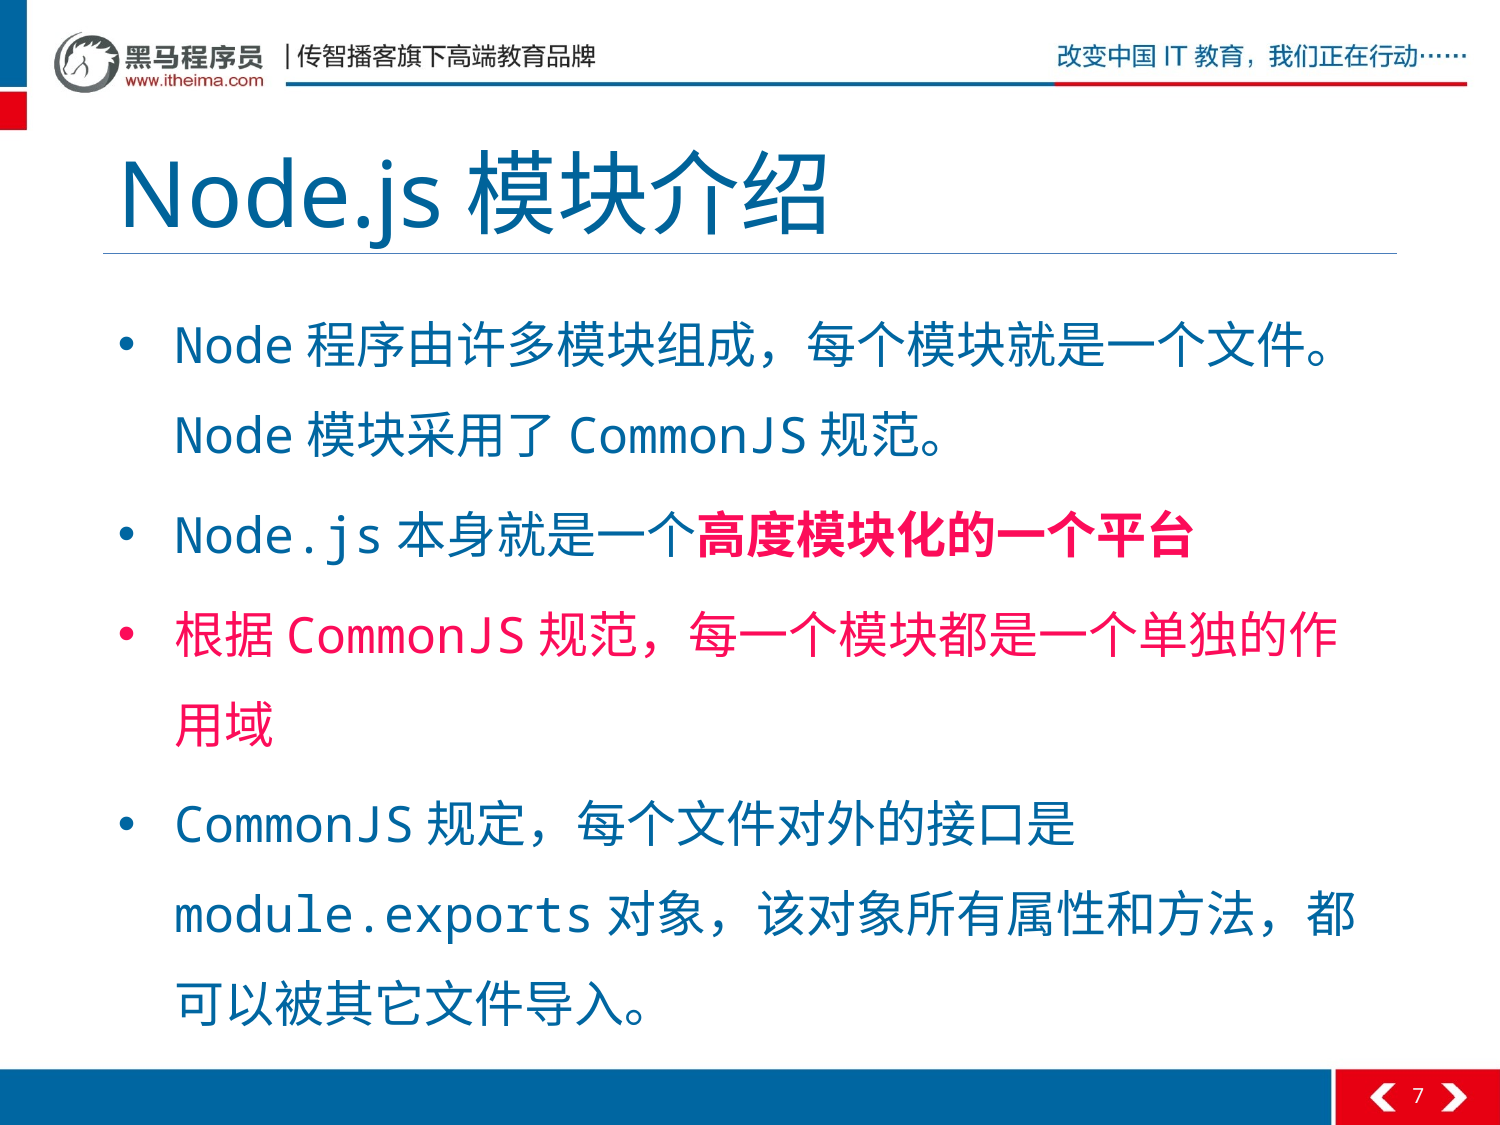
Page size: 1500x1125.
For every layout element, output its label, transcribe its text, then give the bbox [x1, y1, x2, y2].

slide_number 7 [1336, 1070, 1500, 1124]
picture [0, 0, 1500, 1125]
list Node程序由许多模块组成，每个模块就是一个文件。Node模块采用了CommonJS规范。 Node.js本身就是一个高度模块化的一个平台 根据CommonJS规范，每一个模块都是一个单独的作用域 CommonJS规定，每个文件对外的接口是module.exports对象，该对象所有属性和方法，都可以被其它文件导入。 [103, 275, 1397, 1040]
title Node.js模块介绍 [103, 95, 1397, 254]
